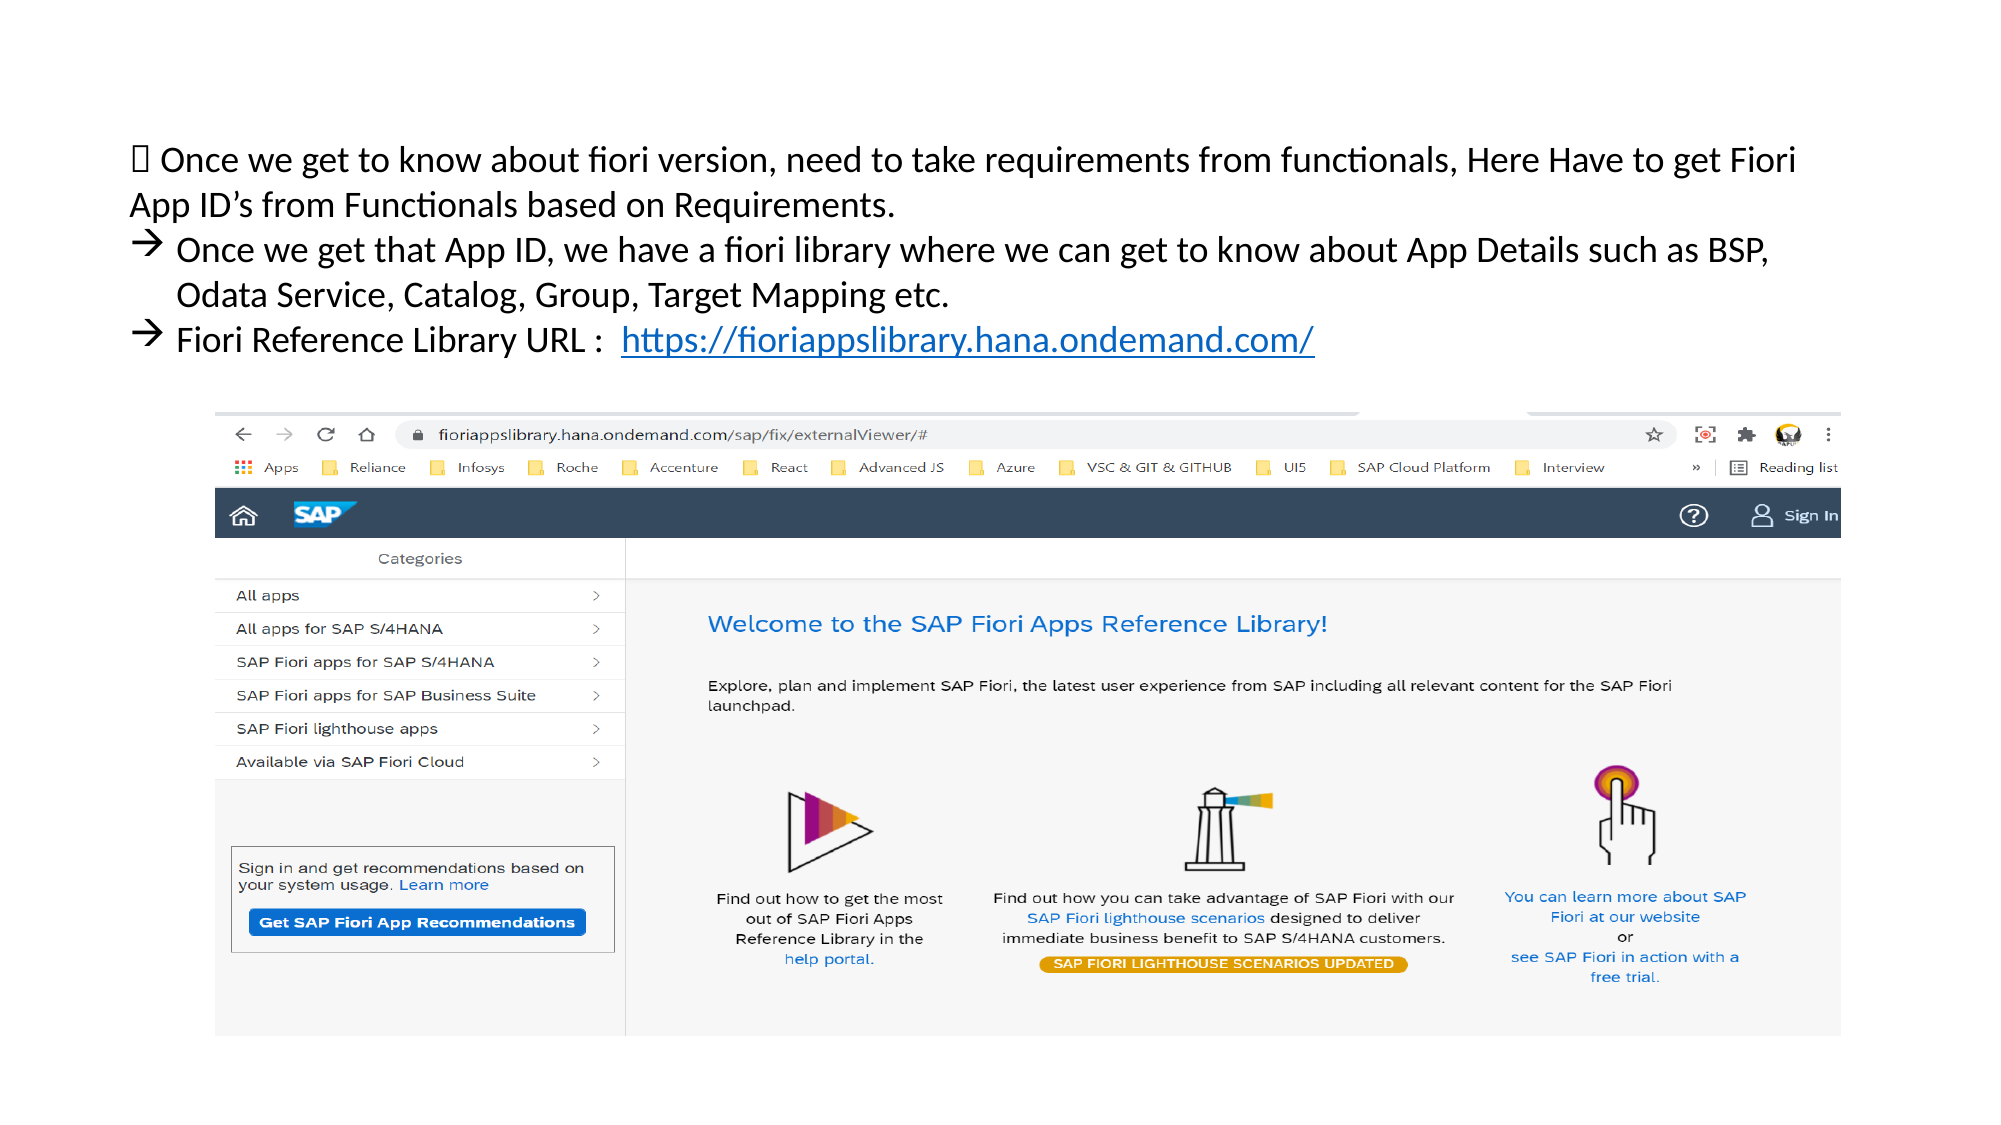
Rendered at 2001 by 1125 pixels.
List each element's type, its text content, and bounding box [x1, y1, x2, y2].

picture [215, 412, 1841, 1036]
text_box  Once we get to know about fiori version, need to take requirements from functionals, Here Have to get Fiori App ID’s from Functionals based on Requirements. Once we get that App ID, we have a fiori library where we can get to know about App Details such as BSP, Odata Service, Catalog, Group, Target Mapping etc. Fiori Reference Library URL : https://fioriappslibrary.hana.ondemand.com/ [114, 128, 1881, 368]
